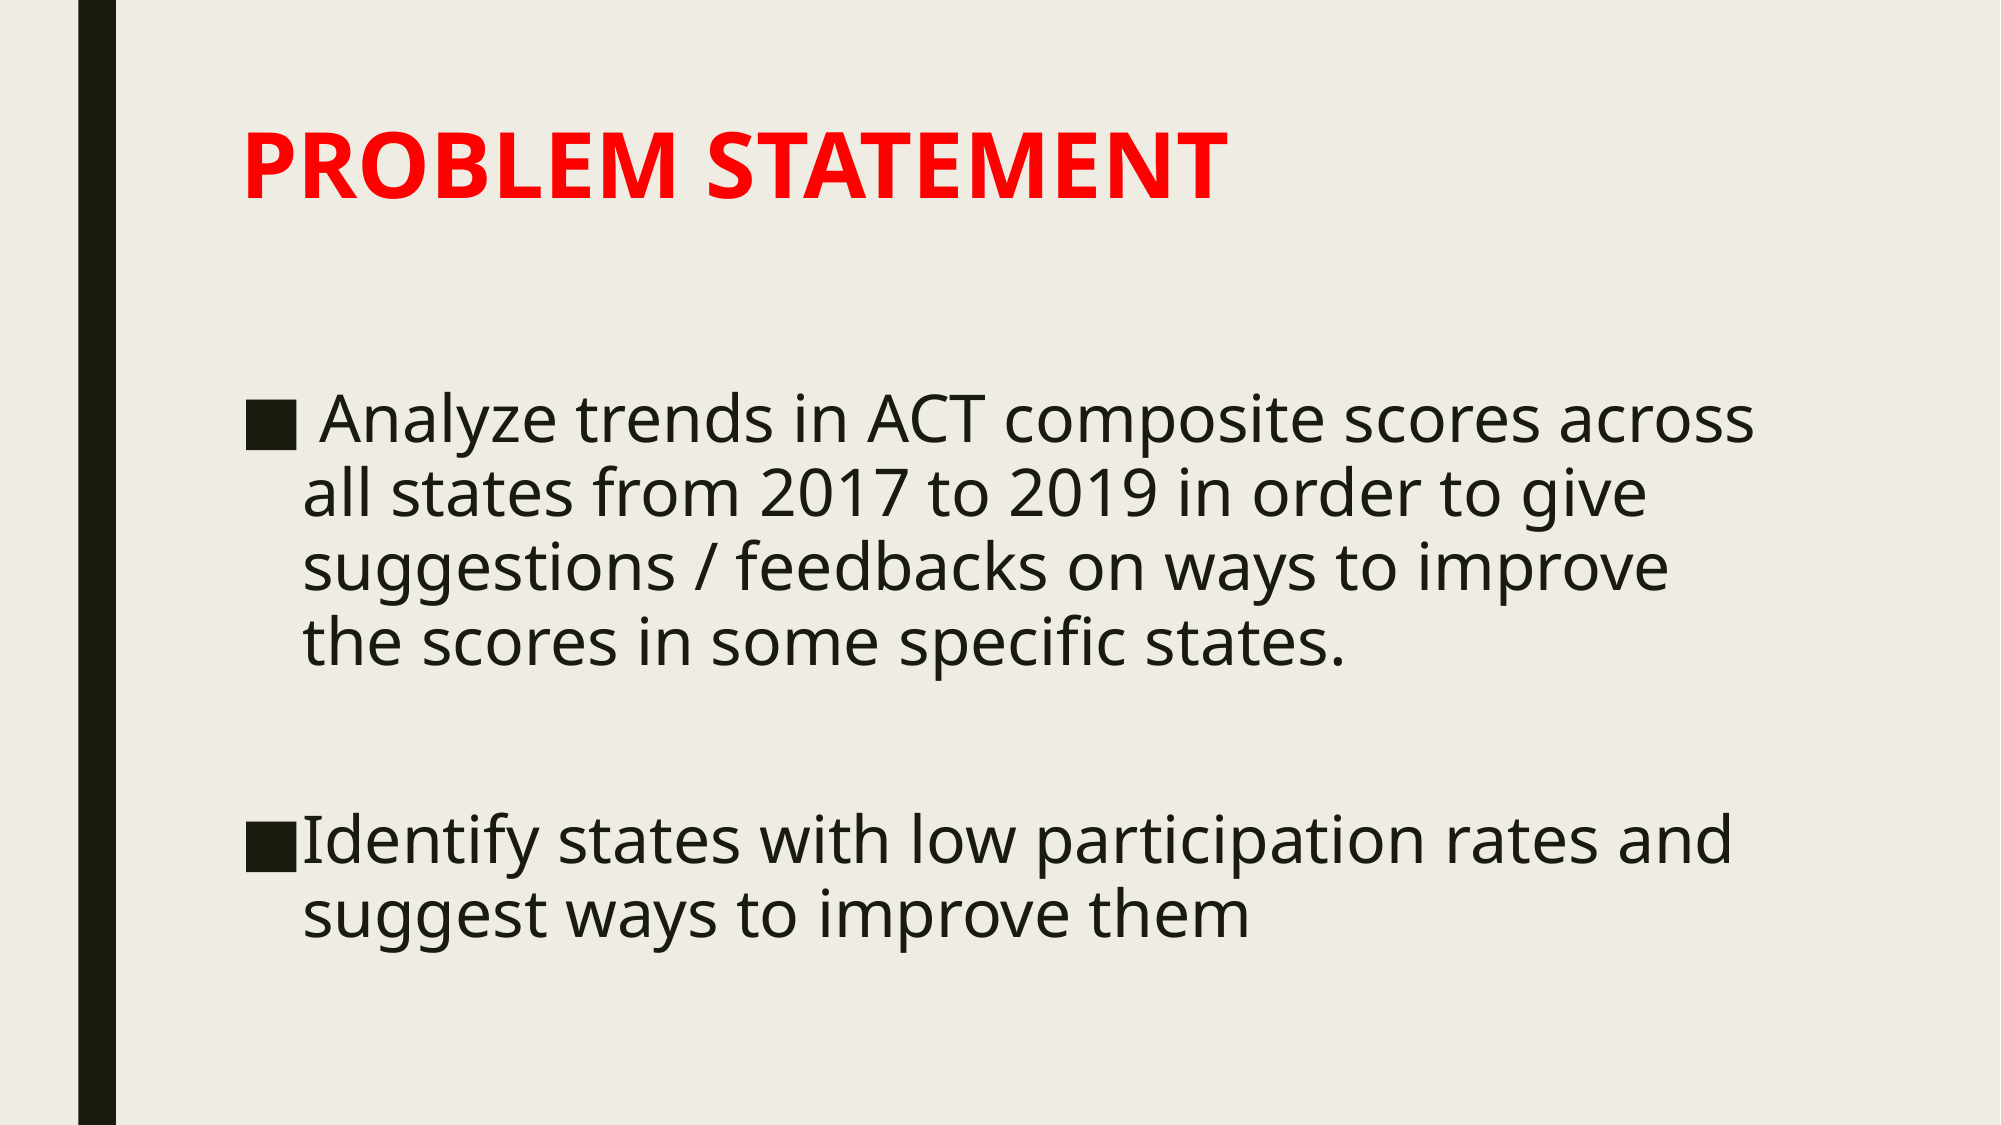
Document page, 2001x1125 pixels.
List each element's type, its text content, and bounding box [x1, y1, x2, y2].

title PROBLEM STATEMENT [225, 112, 1800, 357]
list Analyze trends in ACT composite scores across all states from 2017 to 2019 in order to give suggestions / feedbacks on ways to improve the scores in some specific states. Identify states with low participation rates and suggest ways to improve them [225, 375, 1800, 963]
